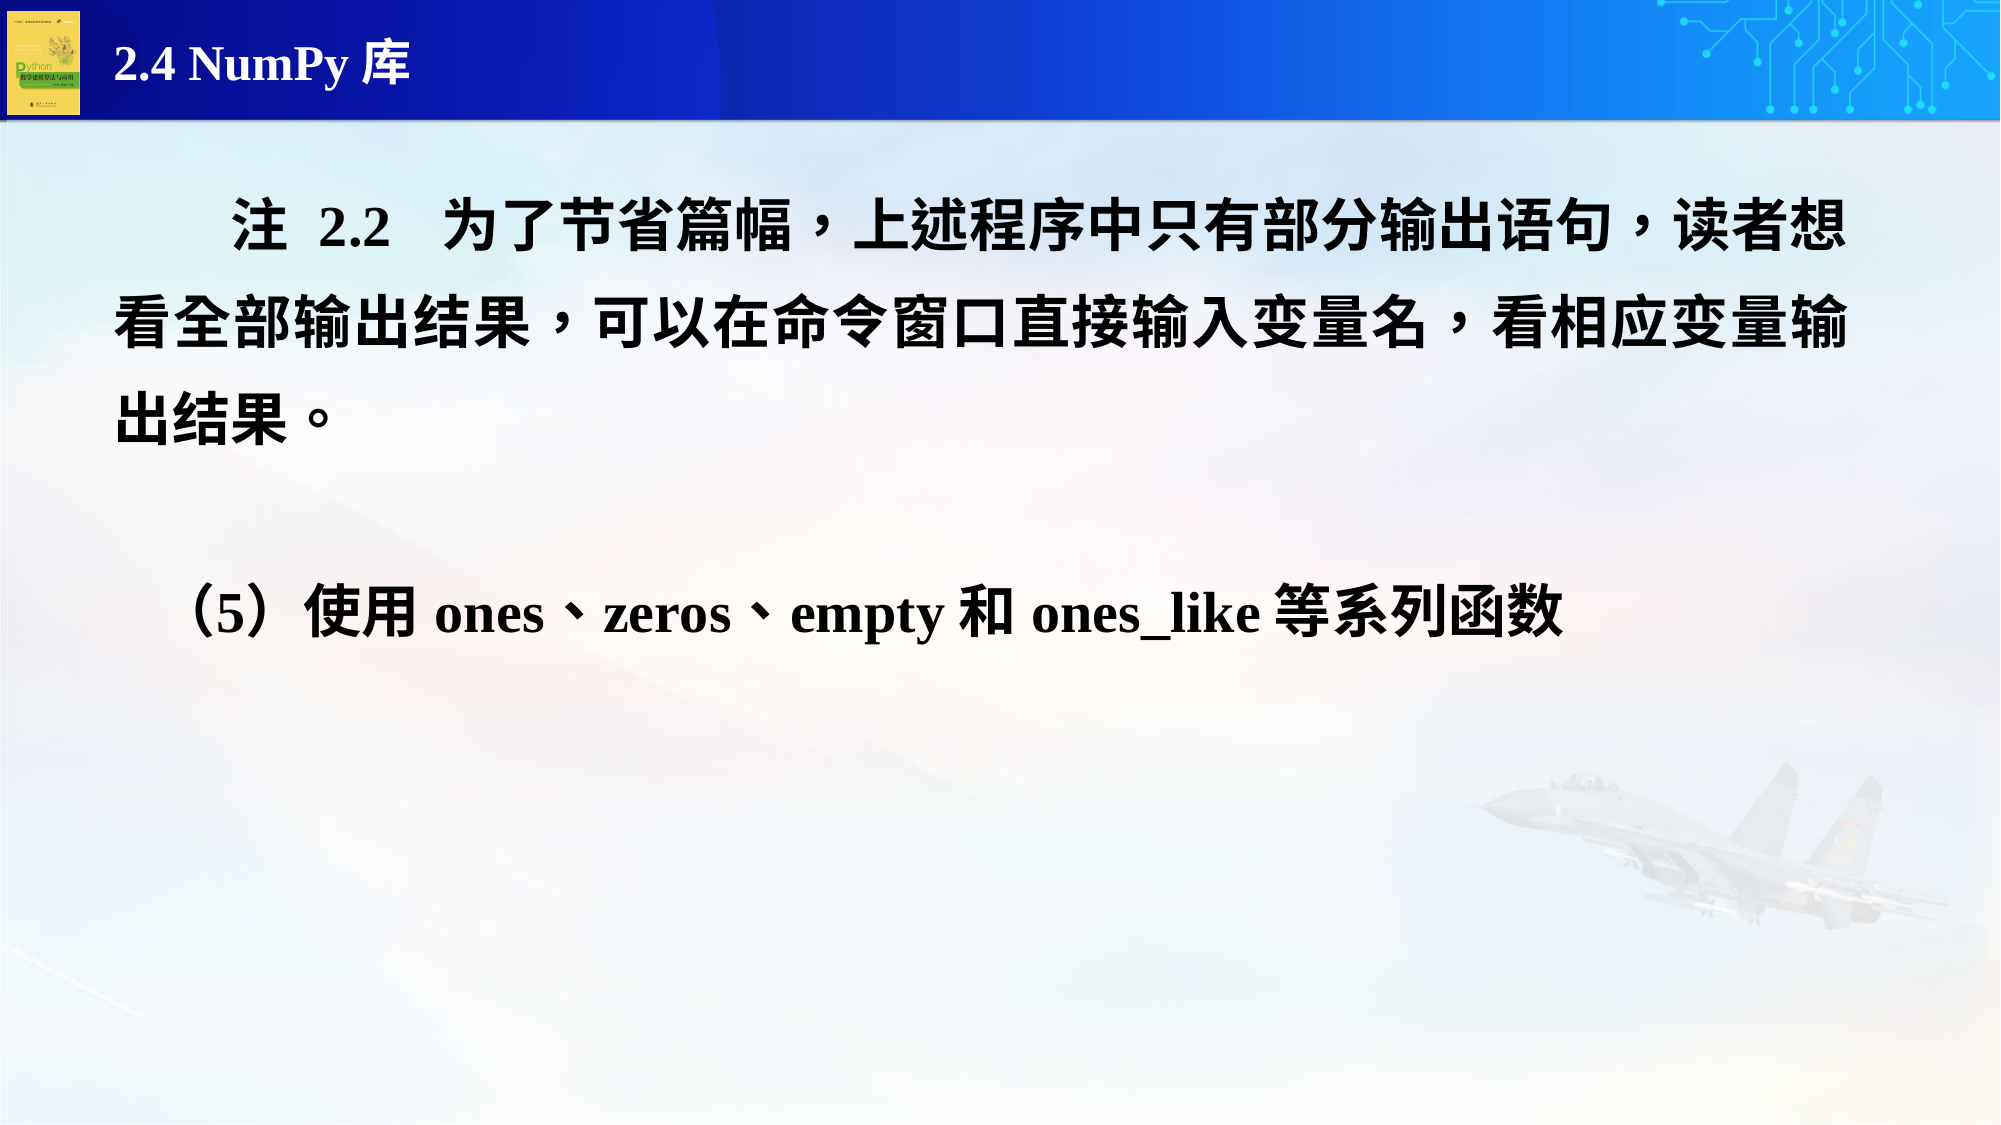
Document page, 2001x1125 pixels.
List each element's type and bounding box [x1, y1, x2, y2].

picture [0, 0, 2001, 1125]
text_box [113, 563, 1848, 1125]
text_box [113, 178, 1848, 563]
